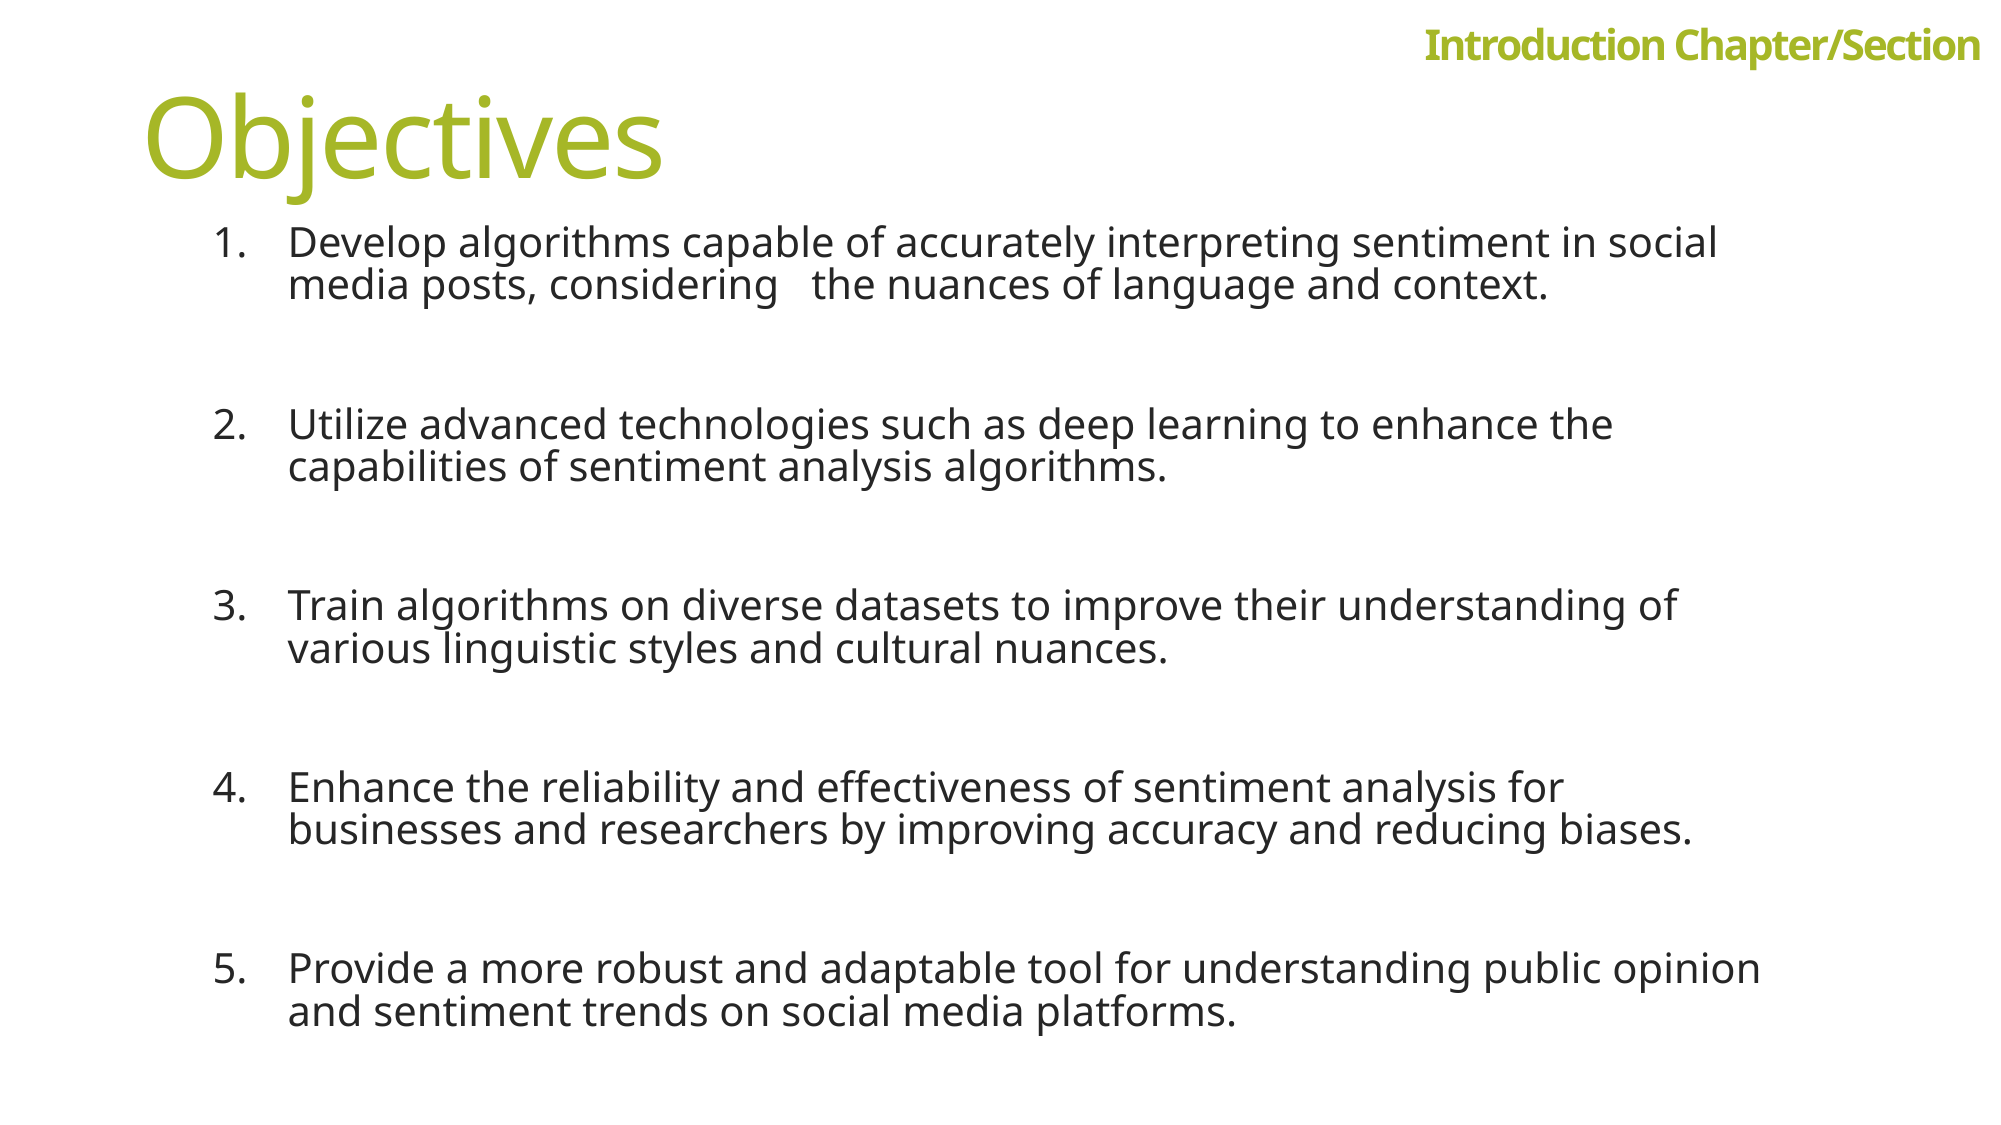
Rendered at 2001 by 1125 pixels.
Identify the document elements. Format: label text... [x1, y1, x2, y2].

text_box Introduction Chapter/Section [1409, 12, 2000, 82]
list Develop algorithms capable of accurately interpreting sentiment in social media posts, considering the nuances of language and context. Utilize advanced technologies such as deep learning to enhance the capabilities of sentiment analysis algorithms. Train algorithms on diverse datasets to improve their understanding of various linguistic styles and cultural nuances. Enhance the reliability and effectiveness of sentiment analysis for businesses and researchers by improving accuracy and reducing biases. Provide a more robust and adaptable tool for understanding public opinion and sentiment trends on social media platforms. [197, 216, 1791, 990]
title Objectives [126, 71, 1862, 218]
